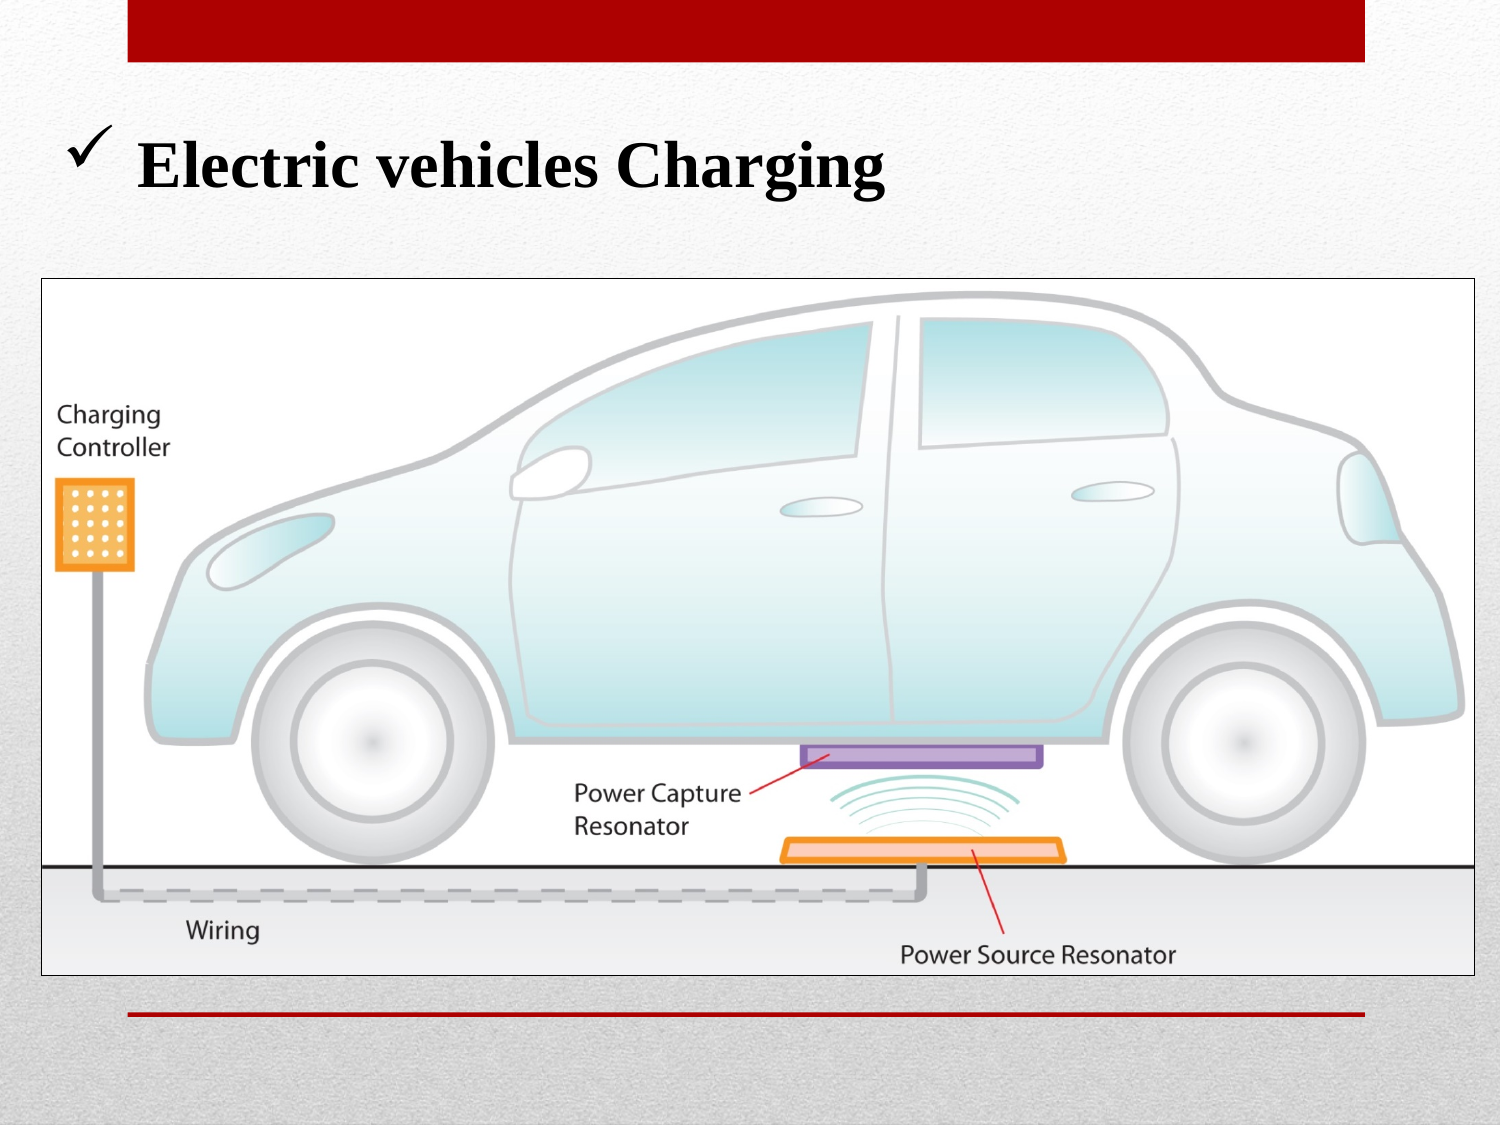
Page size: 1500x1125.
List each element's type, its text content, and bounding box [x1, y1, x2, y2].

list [40, 278, 1476, 977]
text_box Electric vehicles Charging [47, 113, 903, 209]
